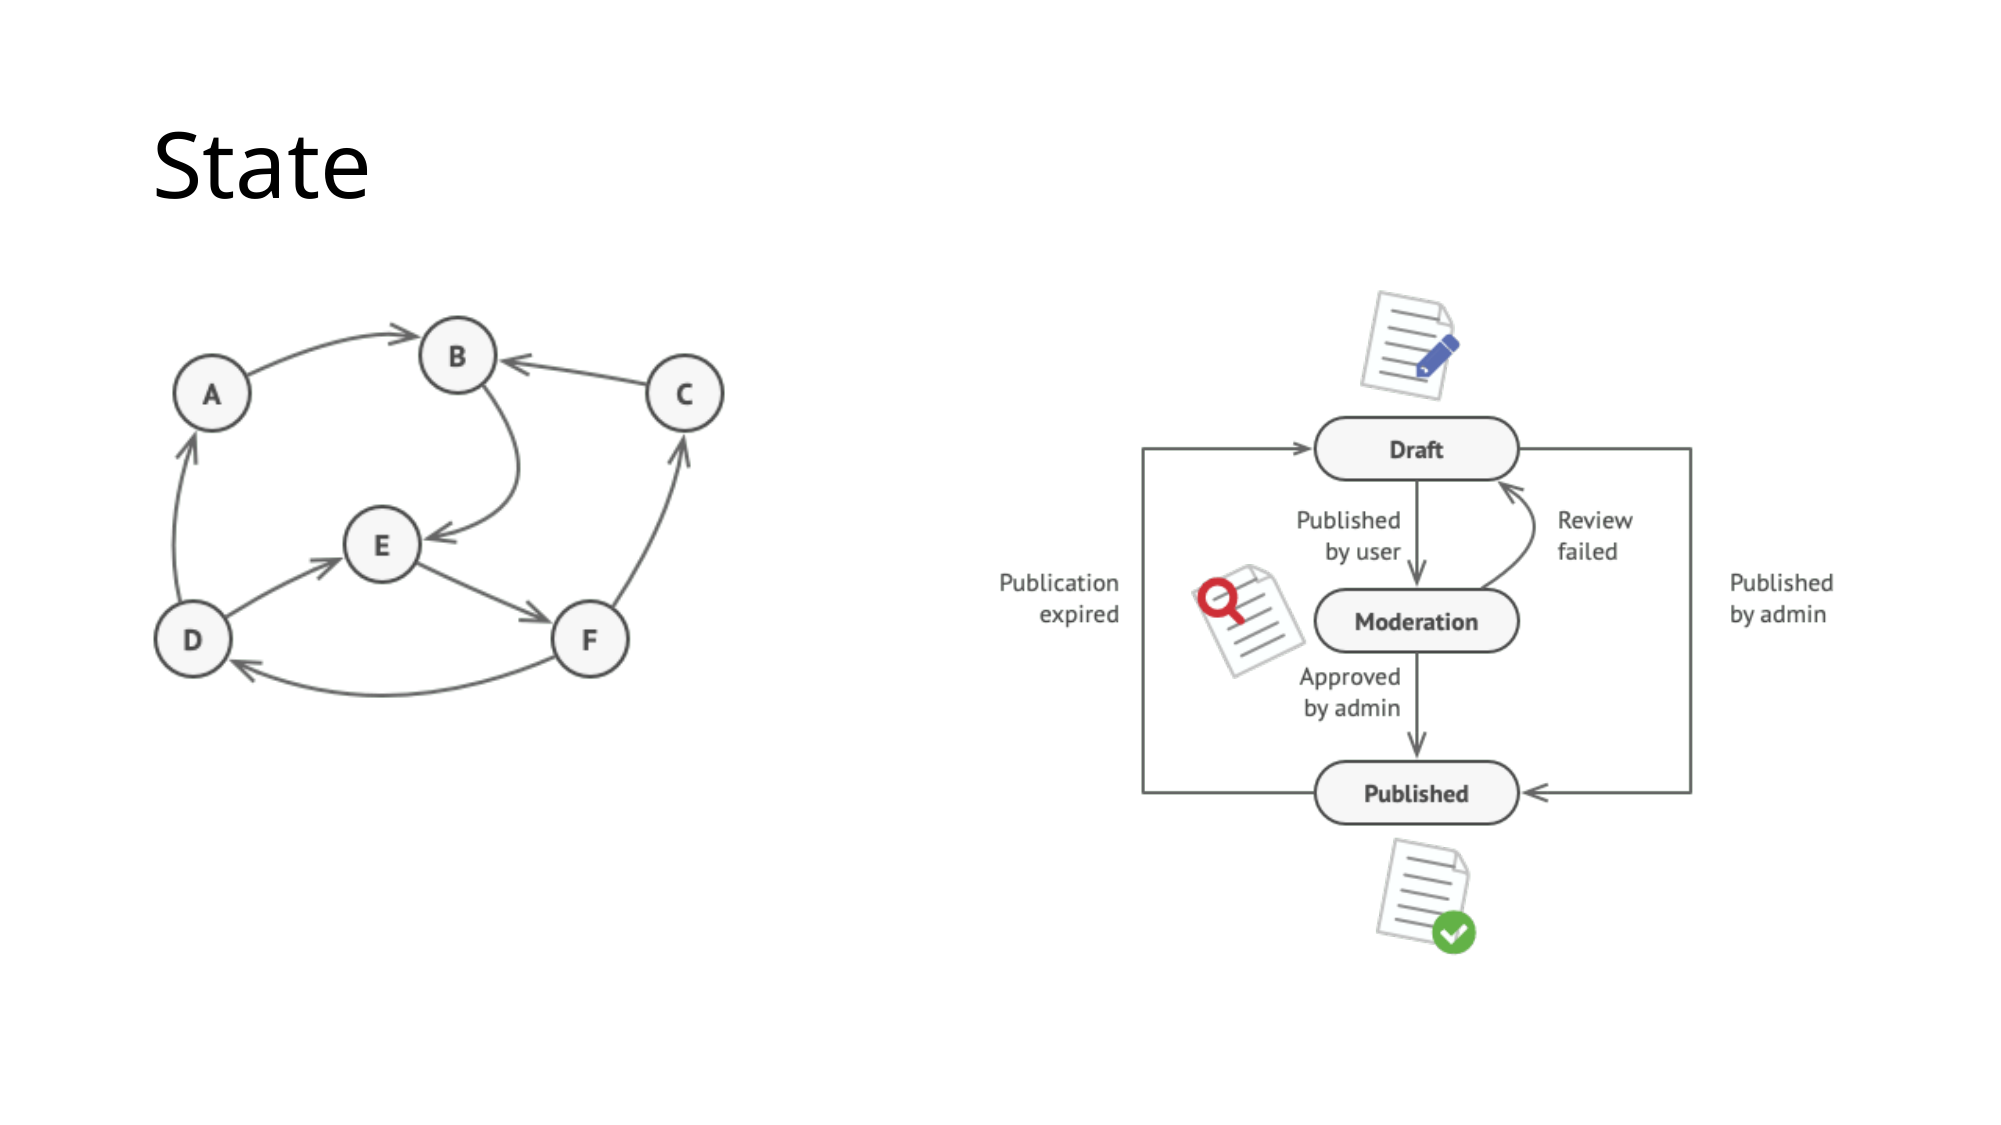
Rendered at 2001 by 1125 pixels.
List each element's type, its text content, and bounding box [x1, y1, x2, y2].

picture [137, 299, 742, 715]
title State [137, 59, 1863, 278]
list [987, 277, 1863, 965]
